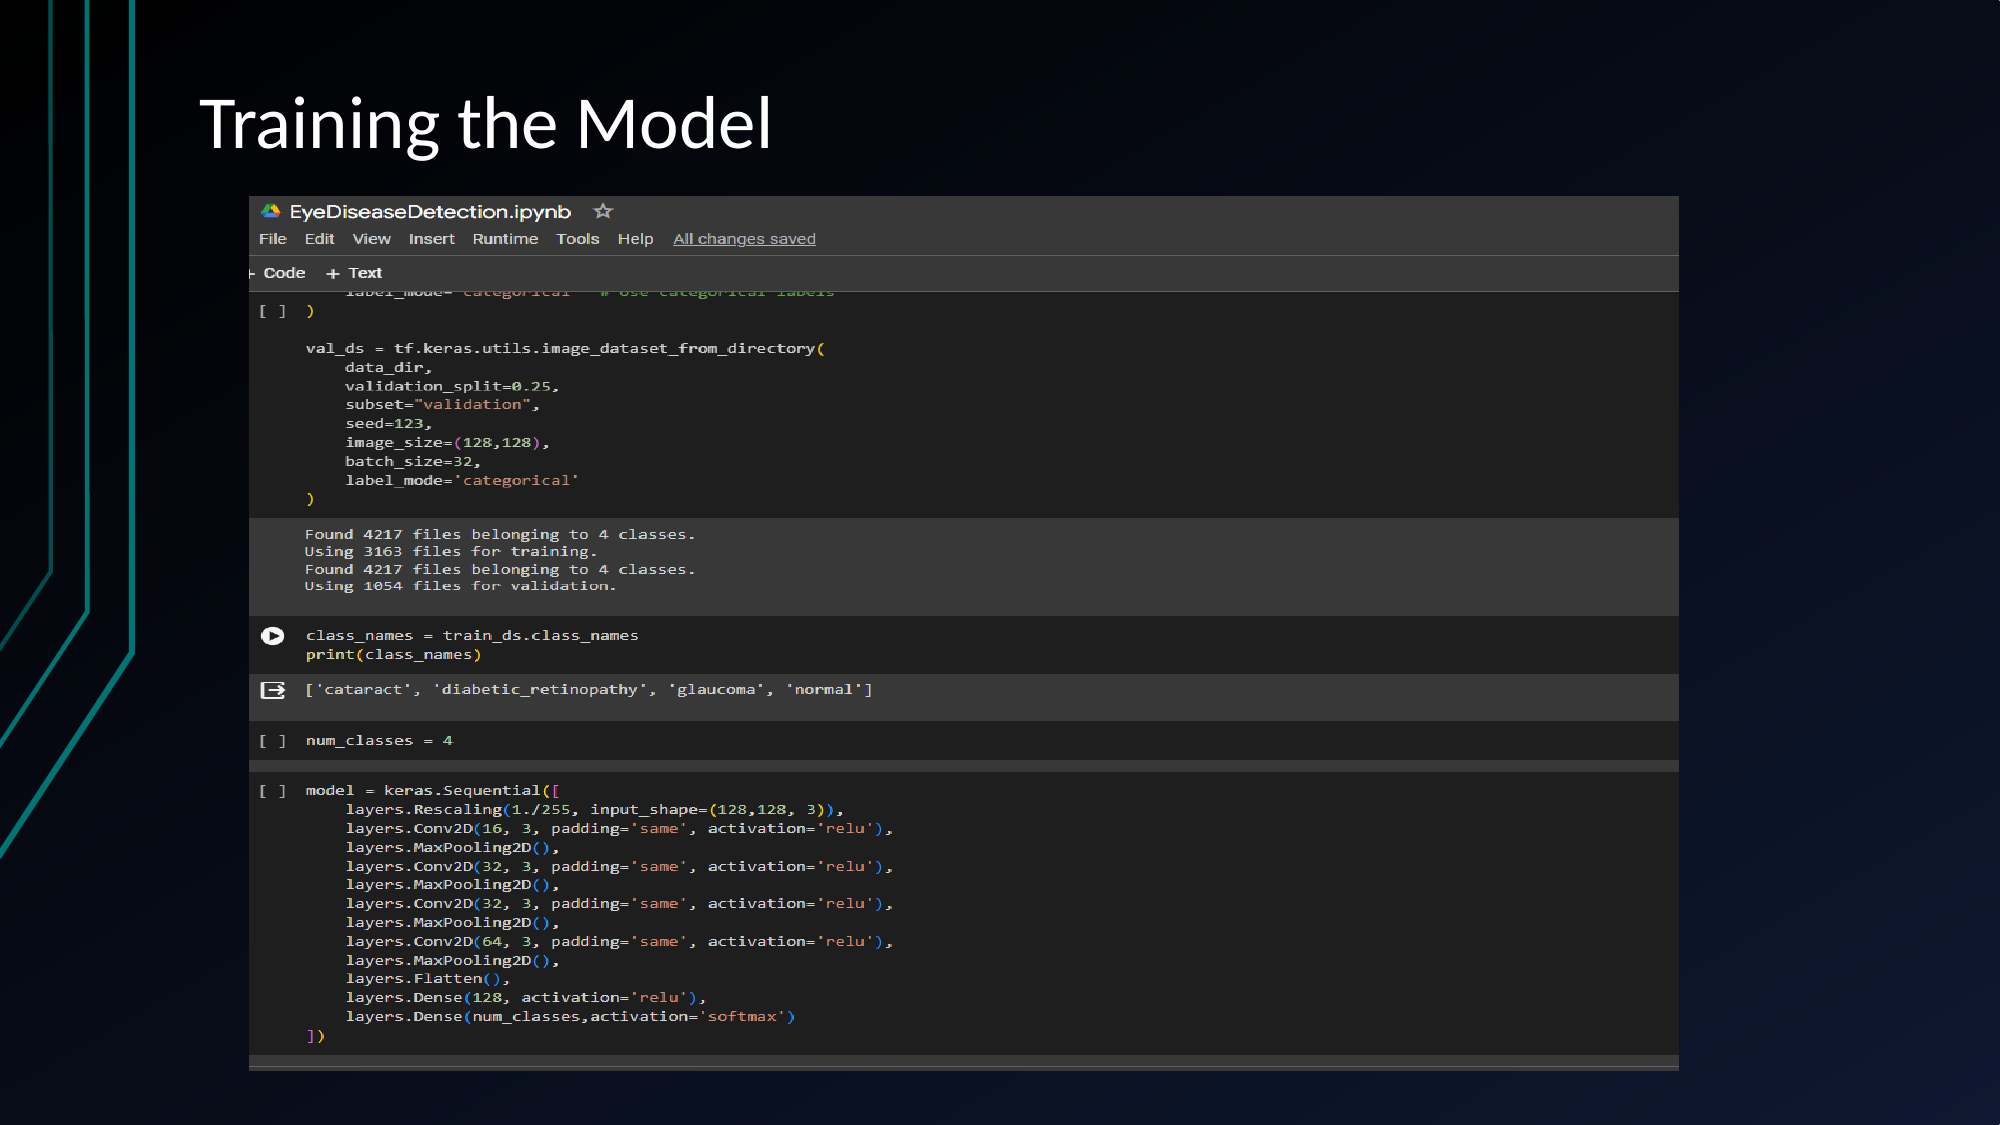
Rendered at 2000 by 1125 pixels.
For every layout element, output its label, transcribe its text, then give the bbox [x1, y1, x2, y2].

picture [249, 195, 1680, 1071]
text_box Training the Model [184, 66, 1579, 172]
